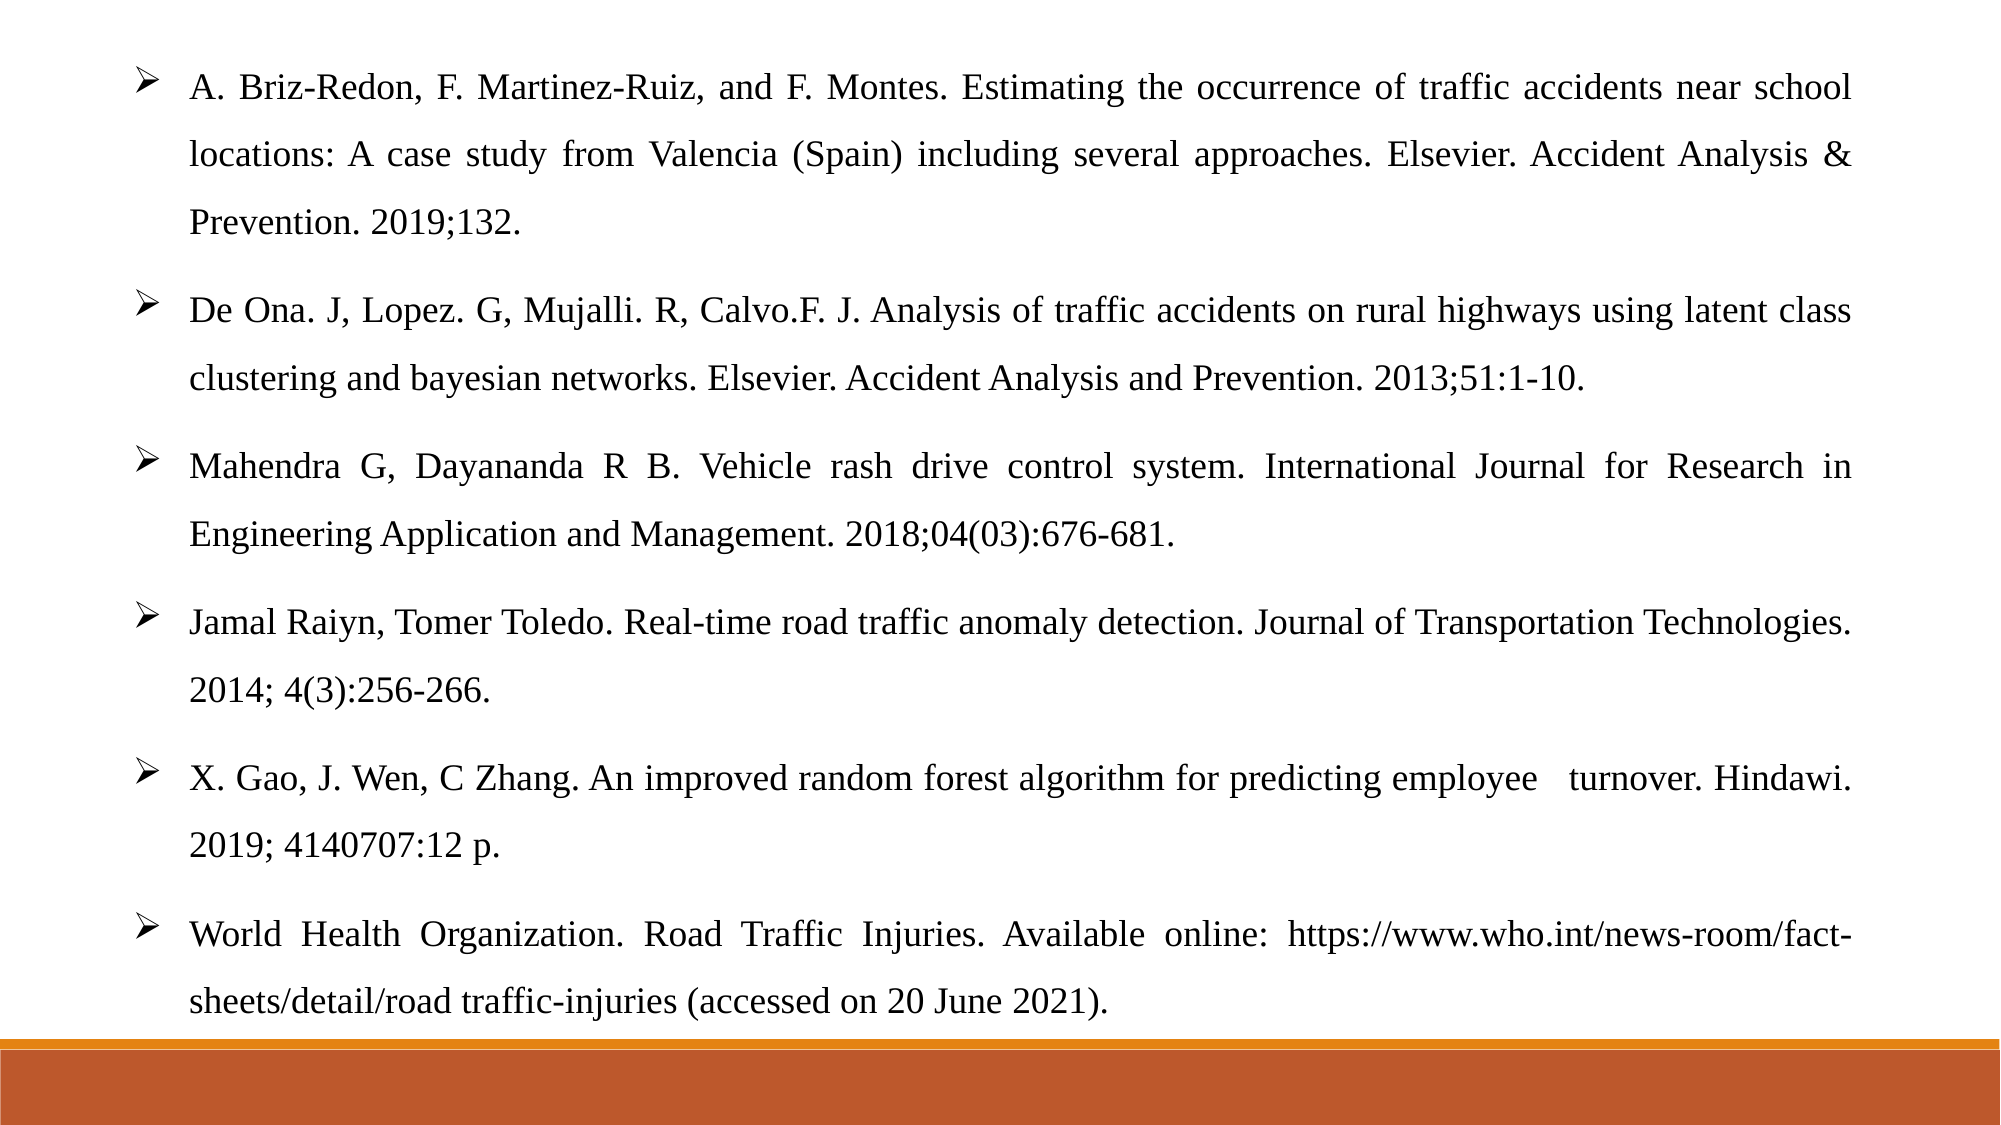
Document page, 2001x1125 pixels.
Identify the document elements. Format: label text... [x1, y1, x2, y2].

text_box A. Briz-Redon, F. Martinez-Ruiz, and F. Montes. Estimating the occurrence of traffic accidents near school locations: A case study from Valencia (Spain) including several approaches. Elsevier. Accident Analysis & Prevention. 2019;132. De Ona. J, Lopez. G, Mujalli. R, Calvo.F. J. Analysis of traffic accidents on rural highways using latent class clustering and bayesian networks. Elsevier. Accident Analysis and Prevention. 2013;51:1-10. Mahendra G, Dayananda R B. Vehicle rash drive control system. International Journal for Research in Engineering Application and Management. 2018;04(03):676-681. Jamal Raiyn, Tomer Toledo. Real-time road traffic anomaly detection. Journal of Transportation Technologies. 2014; 4(3):256-266. X. Gao, J. Wen, C Zhang. An improved random forest algorithm for predicting employee turnover. Hindawi. 2019; 4140707:12 p. World Health Organization. Road Traffic Injuries. Available online: https://www.who.int/news-room/fact-sheets/detail/road traffic-injuries (accessed on 20 June 2021). [118, 32, 1870, 1095]
